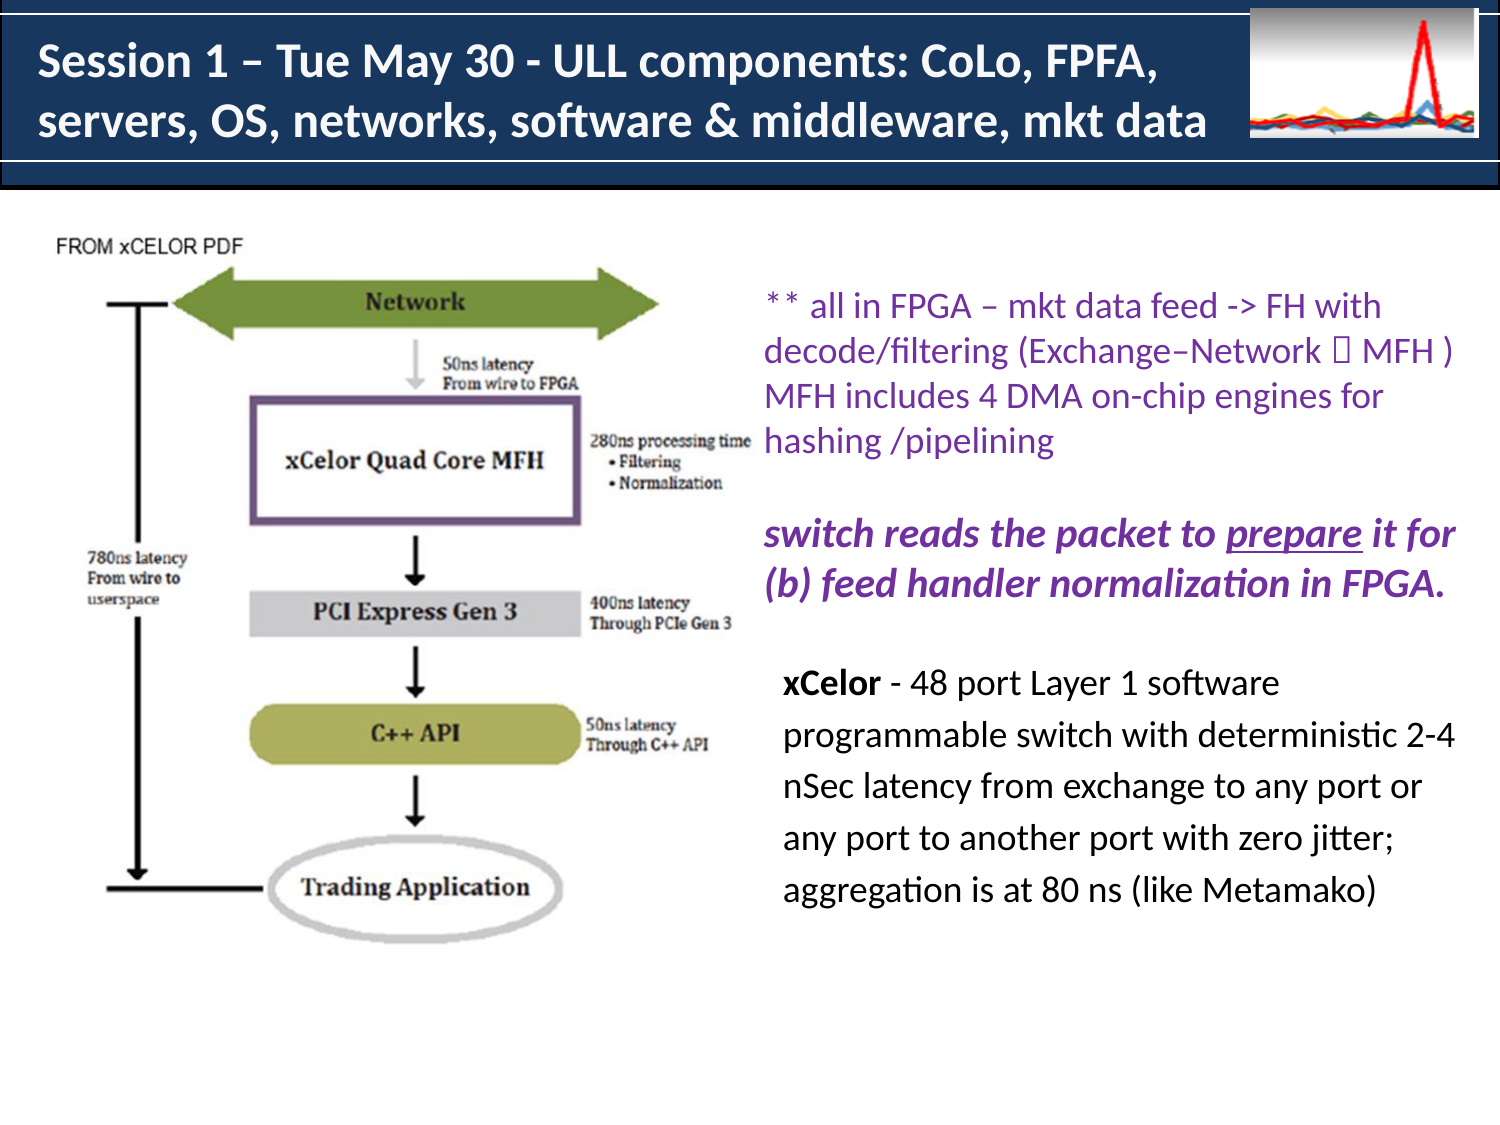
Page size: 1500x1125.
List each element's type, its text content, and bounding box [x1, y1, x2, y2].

text_box [37, 212, 1407, 375]
picture [1249, 8, 1479, 138]
text_box ** all in FPGA – mkt data feed -> FH with decode/filtering (Exchange–Network  MFH ) MFH includes 4 DMA on-chip engines for hashing /pipelining switch reads the packet to prepare it for (b) feed handler normalization in FPGA. xCelor - 48 port Layer 1 software programmable switch with deterministic 2-4 nSec latency from exchange to any port or any port to another port with zero jitter; aggregation is at 80 ns (like Metamako) [880, 273, 1500, 918]
picture [47, 221, 876, 951]
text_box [0, 0, 1500, 188]
